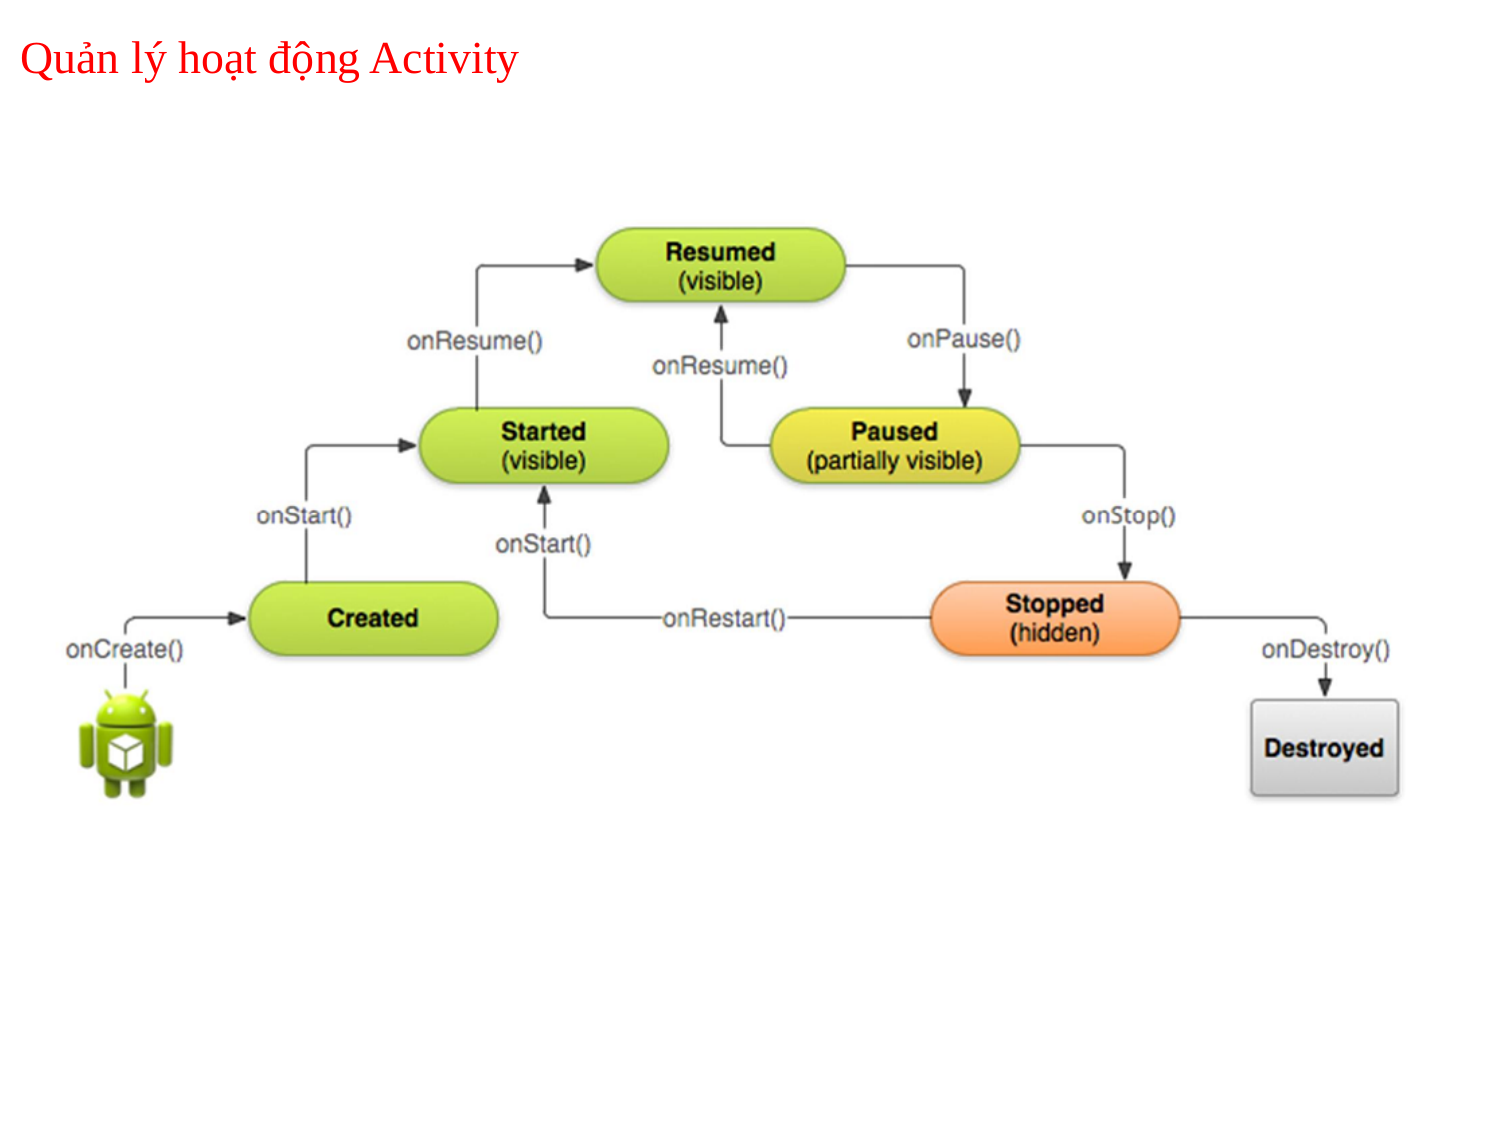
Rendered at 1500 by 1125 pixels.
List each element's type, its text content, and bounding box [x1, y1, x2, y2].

text_box Quản lý hoạt động Activity [5, 20, 536, 91]
picture [8, 174, 1500, 876]
